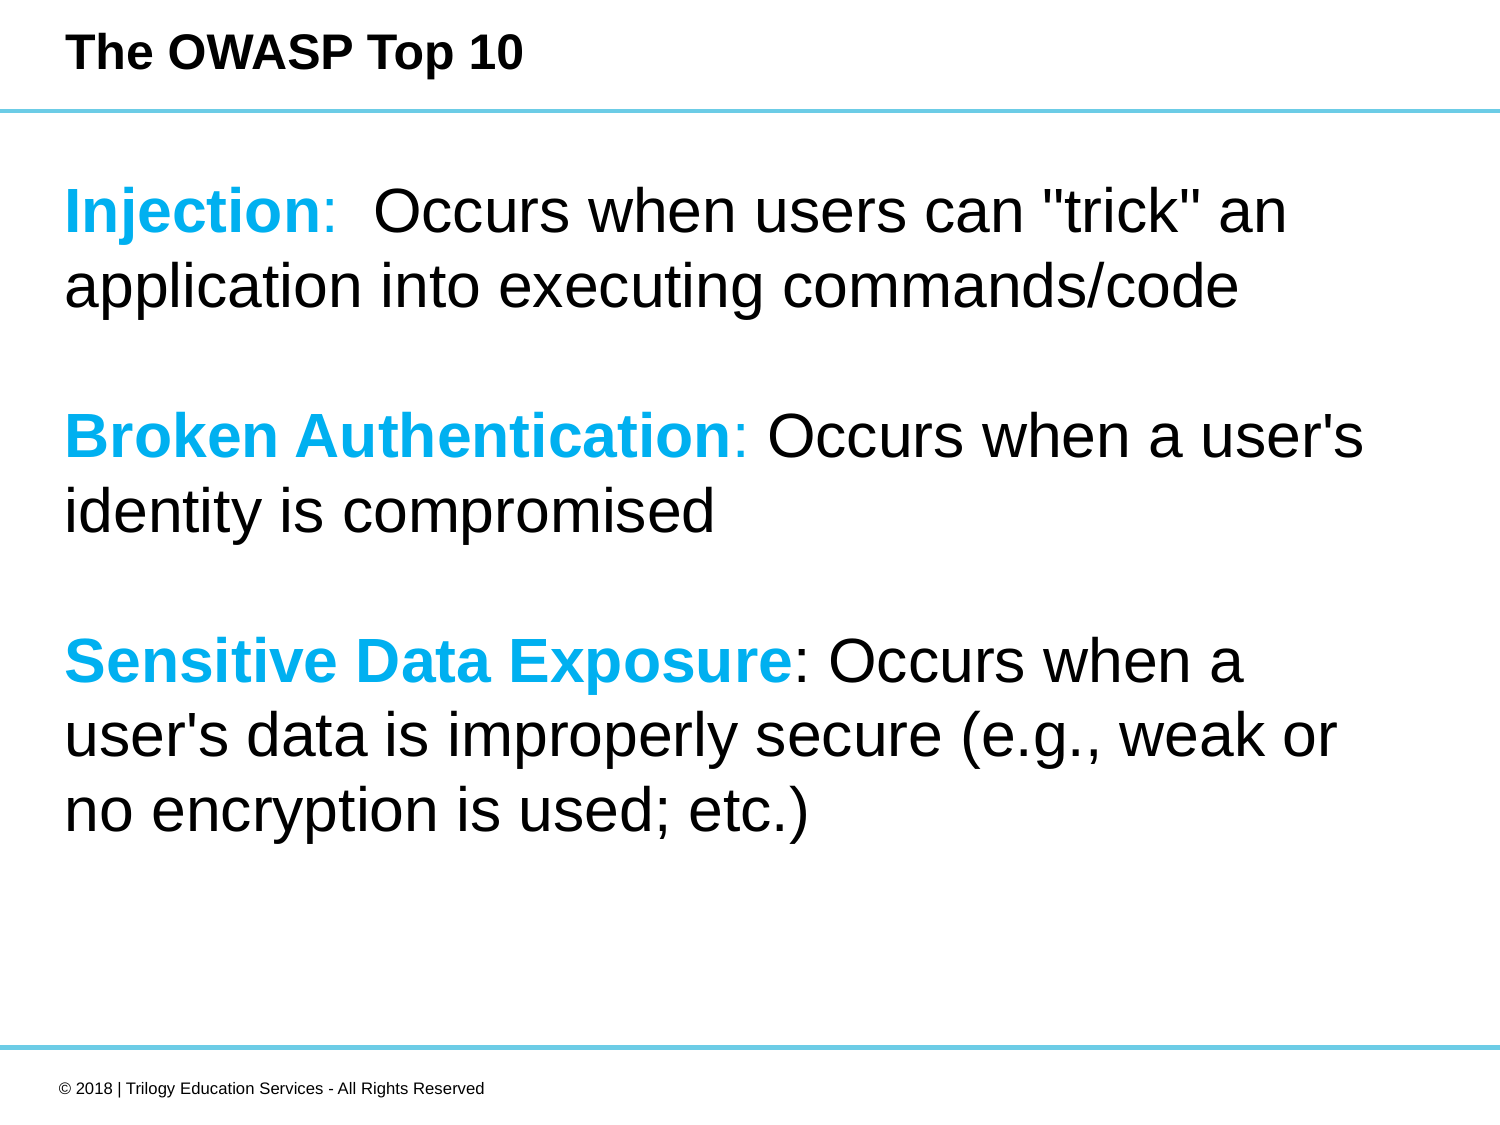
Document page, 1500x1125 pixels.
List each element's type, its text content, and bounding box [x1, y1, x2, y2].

text_box Injection: Occurs when users can "trick" an application into executing commands/code Broken Authentication: Occurs when a user's identity is compromised Sensitive Data Exposure: Occurs when a user's data is improperly secure (e.g., weak or no encryption is used; etc.) [50, 162, 1438, 897]
title The OWASP Top 10 [50, 0, 948, 108]
